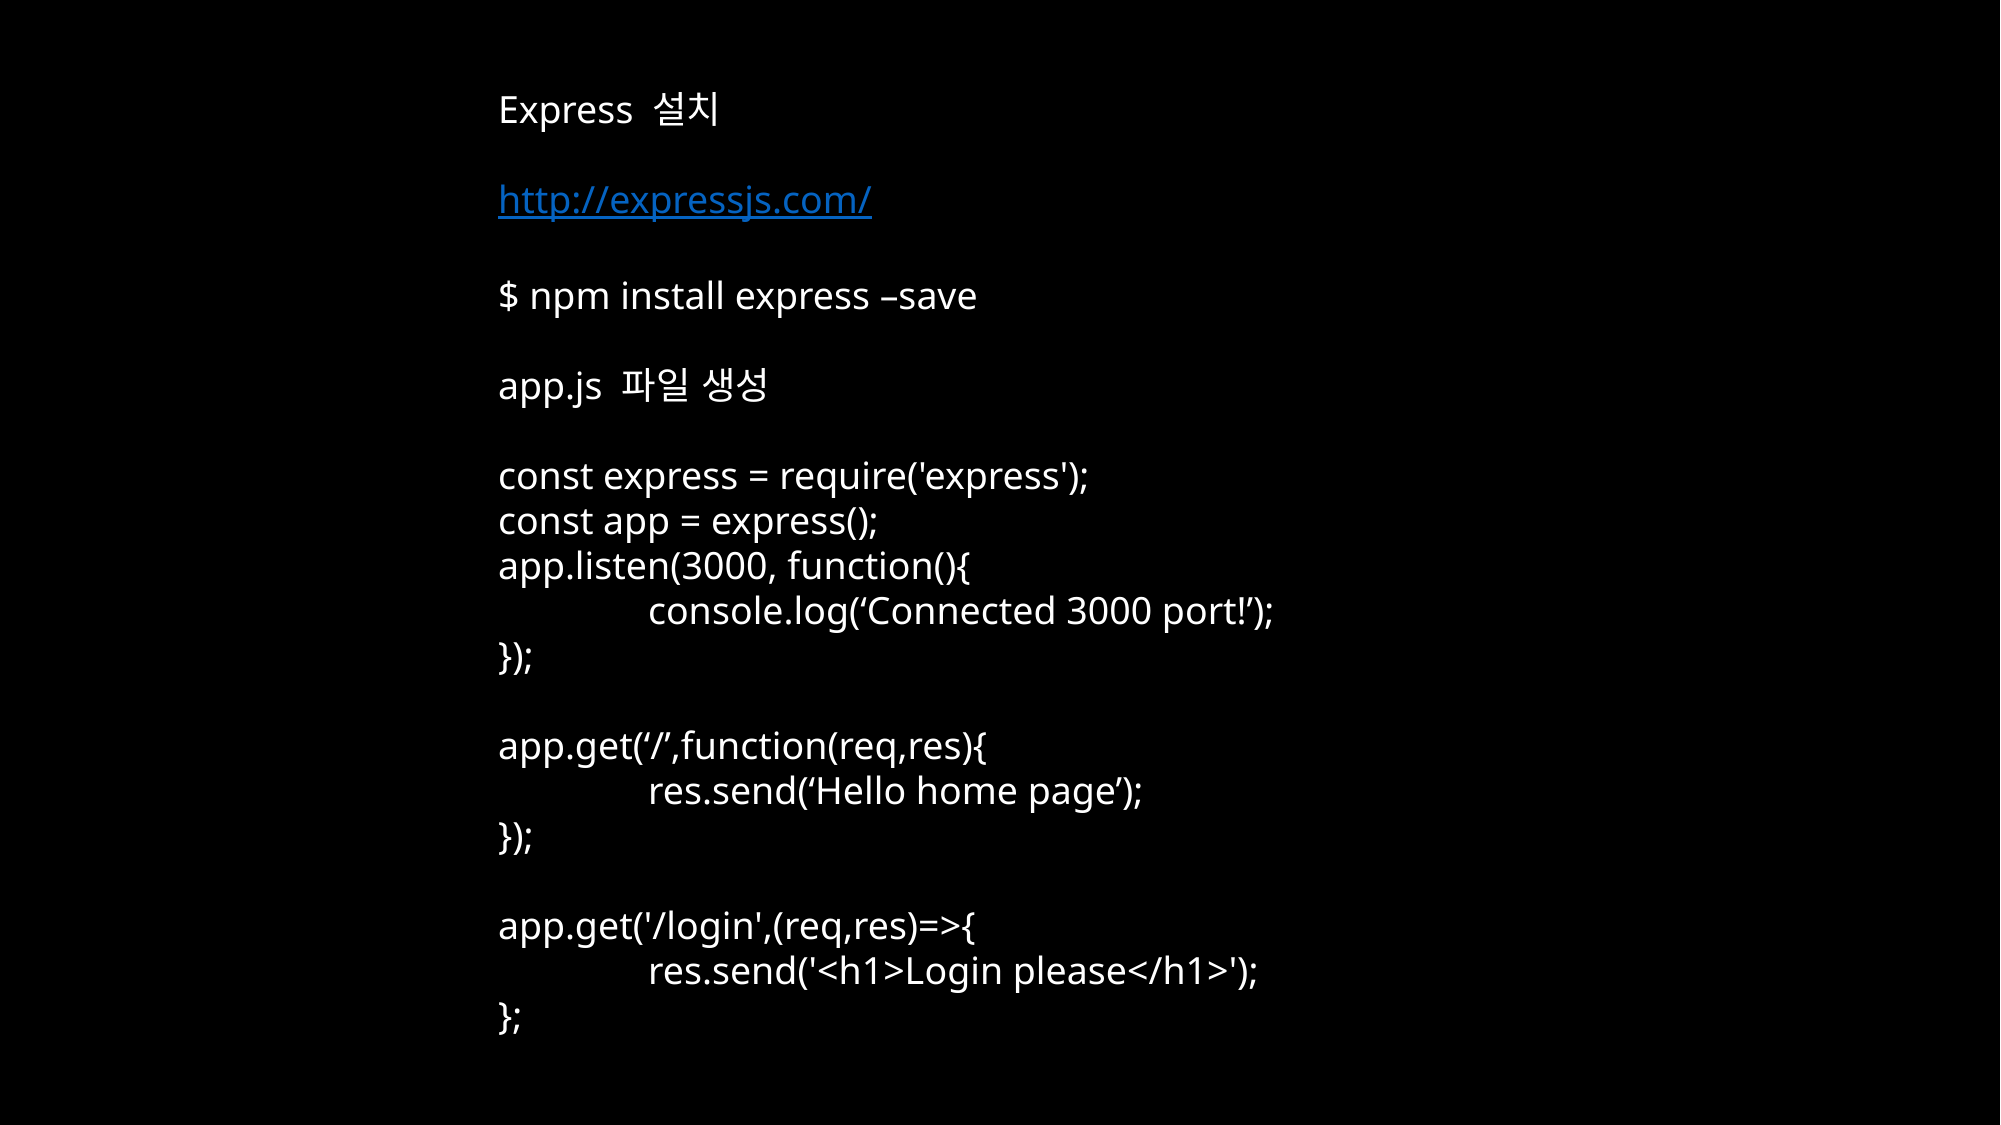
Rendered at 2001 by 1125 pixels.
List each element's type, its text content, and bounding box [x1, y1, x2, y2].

text_box Express 설치 http://expressjs.com/ $ npm install express –save app.js 파일 생성 const express = require('express'); const app = express(); app.listen(3000, function(){ console.log(‘Connected 3000 port!’); }); app.get(‘/’,function(req,res){ res.send(‘Hello home page’); }); app.get('/login',(req,res)=>{ res.send('<h1>Login please</h1>'); }; [483, 78, 1566, 1089]
